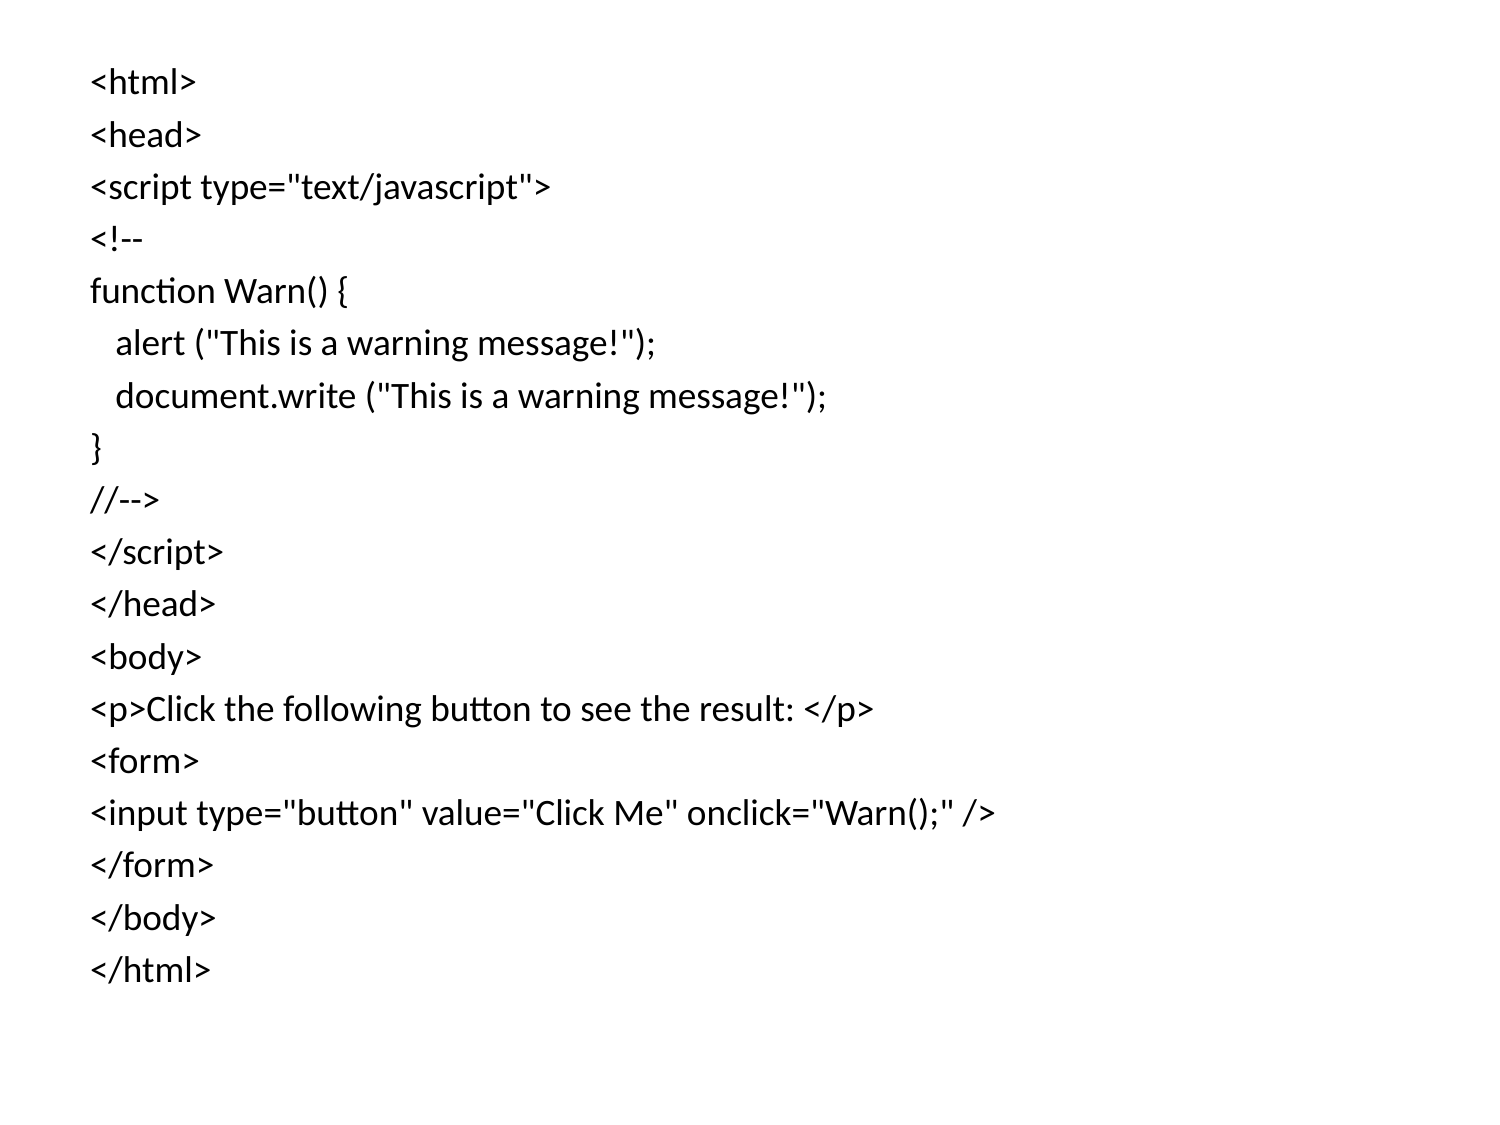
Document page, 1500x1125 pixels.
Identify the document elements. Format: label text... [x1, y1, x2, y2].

list <html> <head> <script type="text/javascript"> <!-- function Warn() { alert ("This is a warning message!"); document.write ("This is a warning message!"); } //--> </script> </head> <body> <p>Click the following button to see the result: </p> <form> <input type="button" value="Click Me" onclick="Warn();" /> </form> </body> </html> [75, 50, 1425, 1005]
